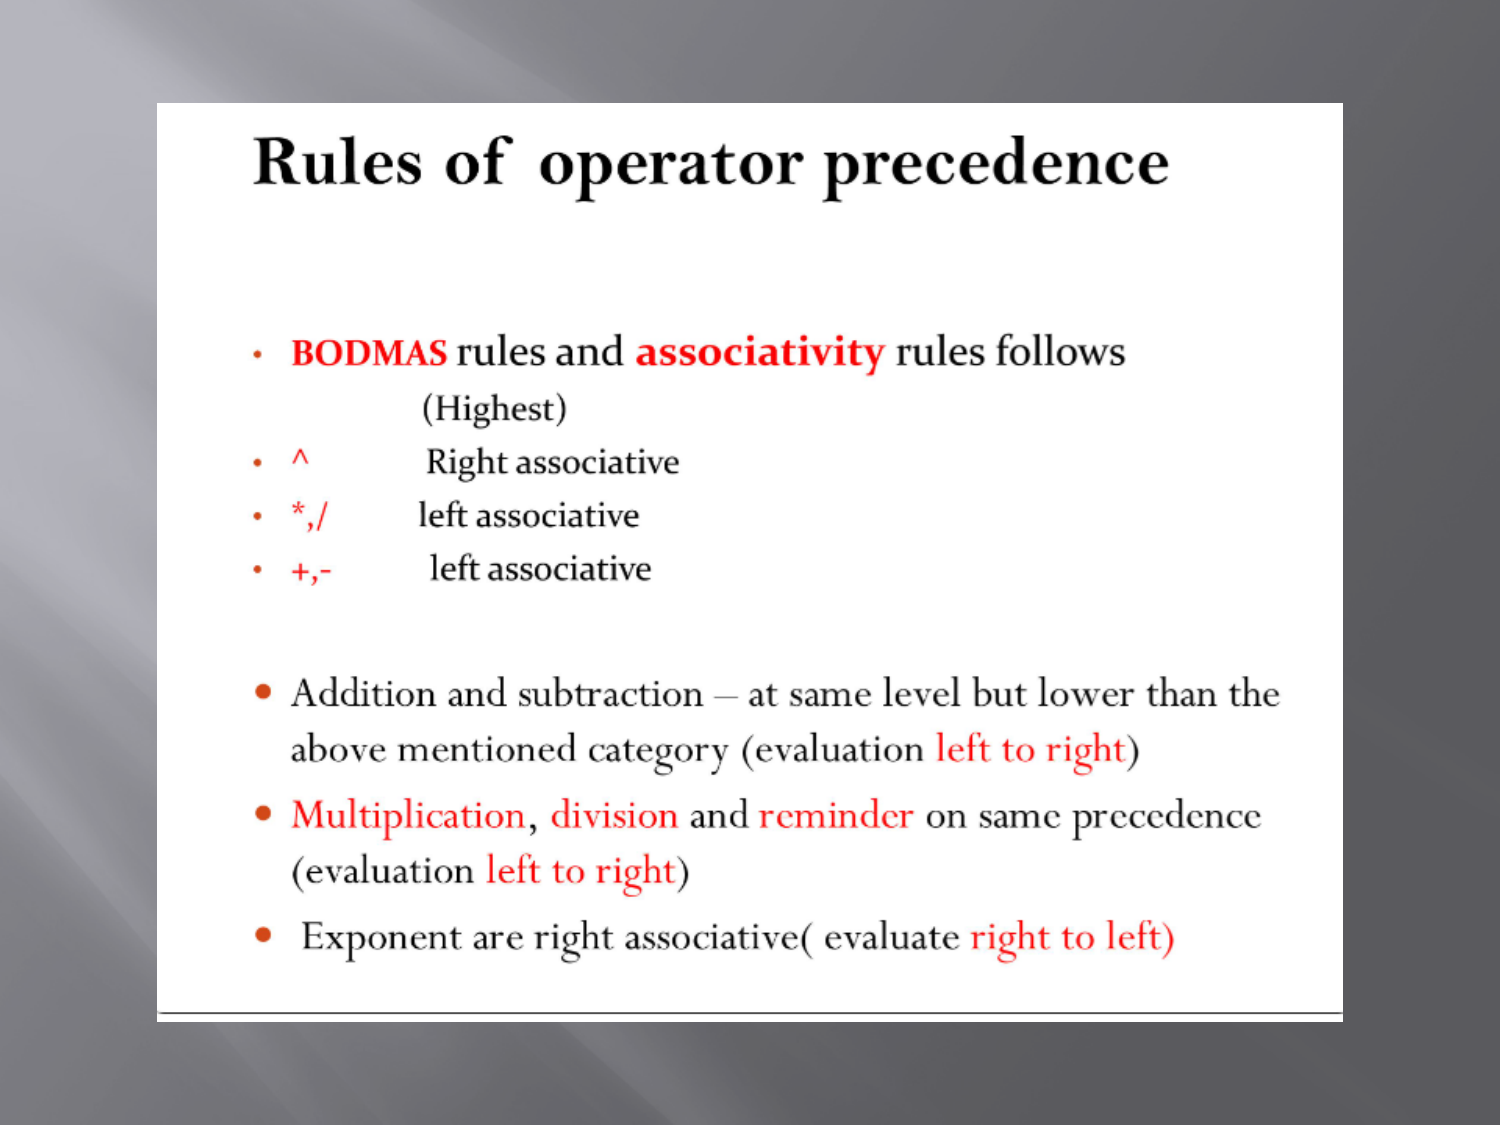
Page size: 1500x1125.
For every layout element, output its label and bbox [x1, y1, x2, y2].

picture [156, 102, 1344, 1023]
